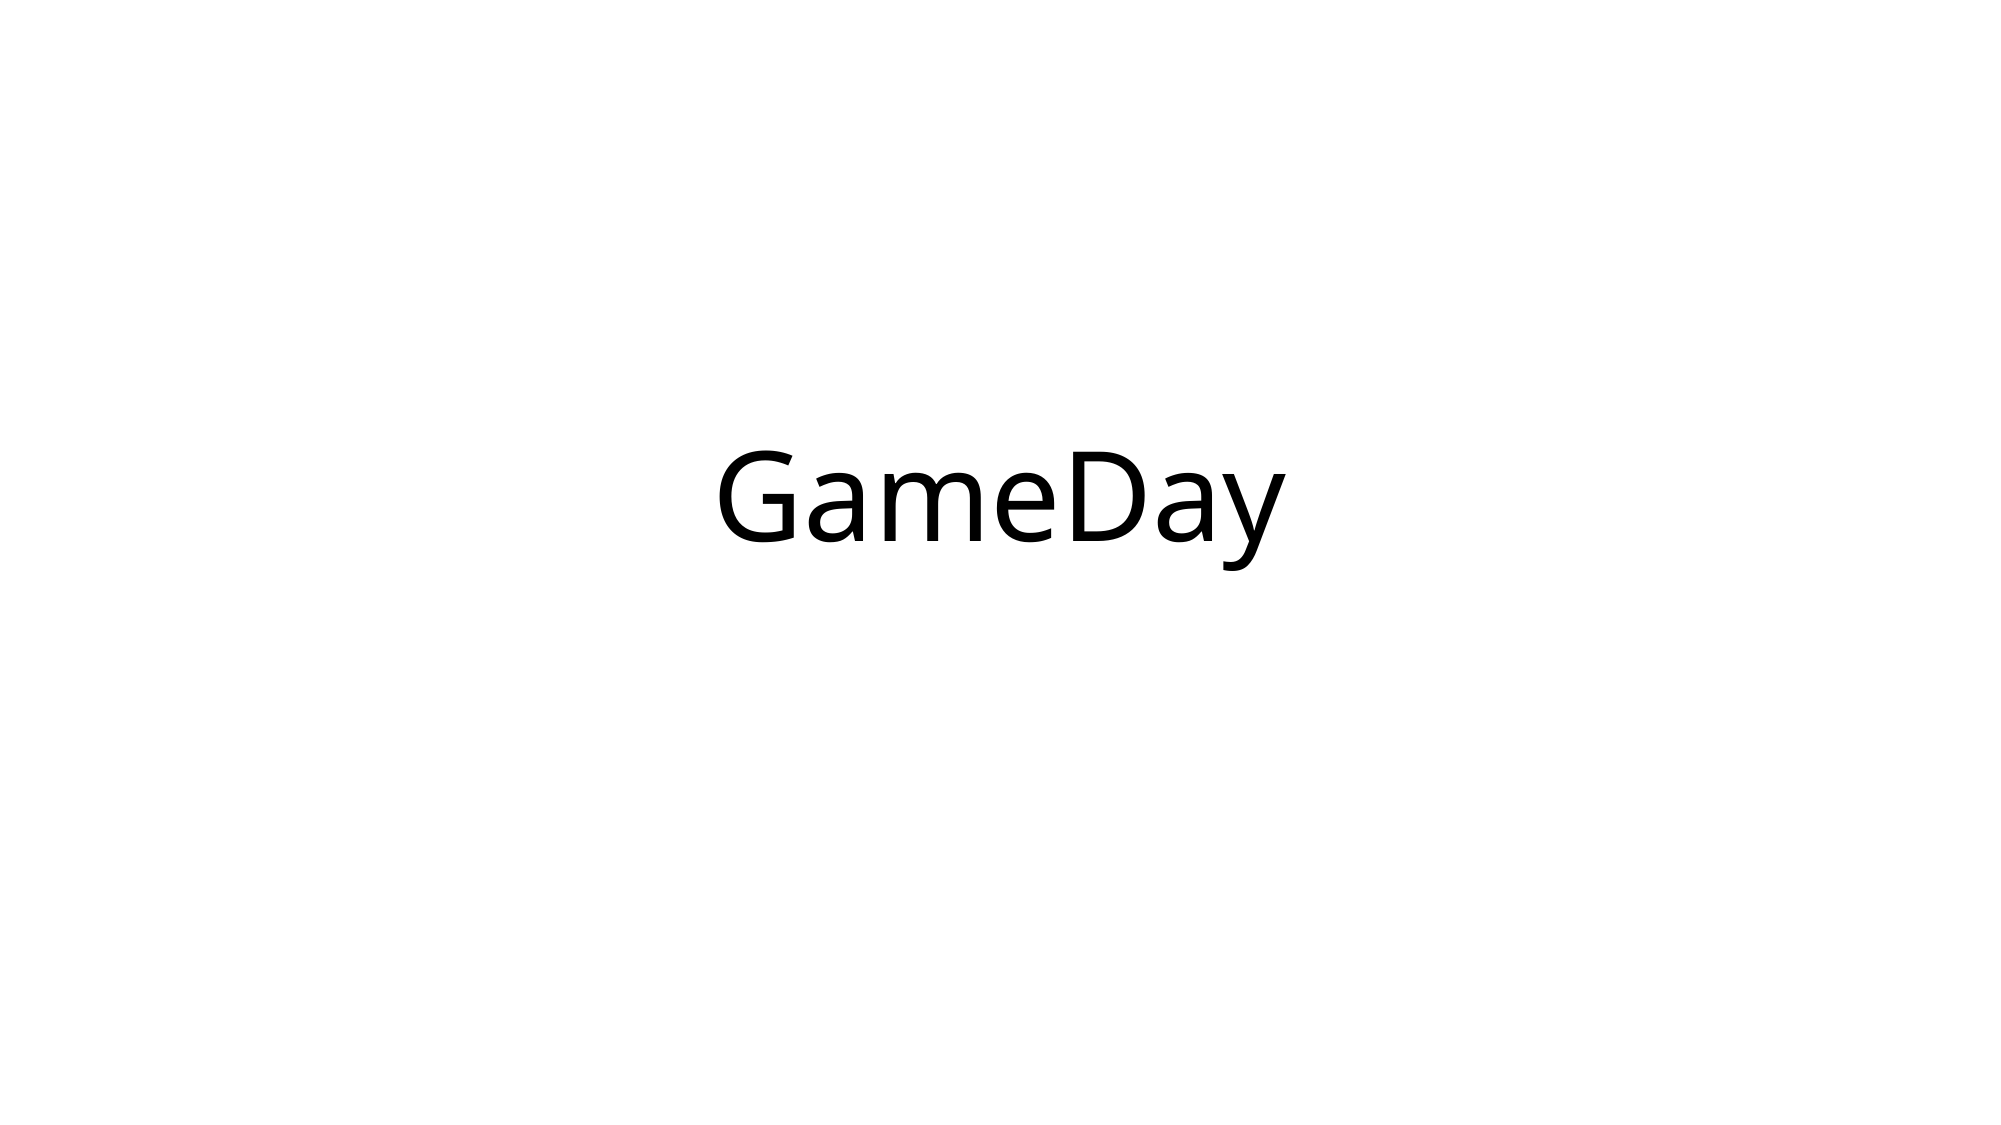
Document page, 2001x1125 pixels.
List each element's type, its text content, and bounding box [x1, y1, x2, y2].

title GameDay [249, 184, 1750, 576]
